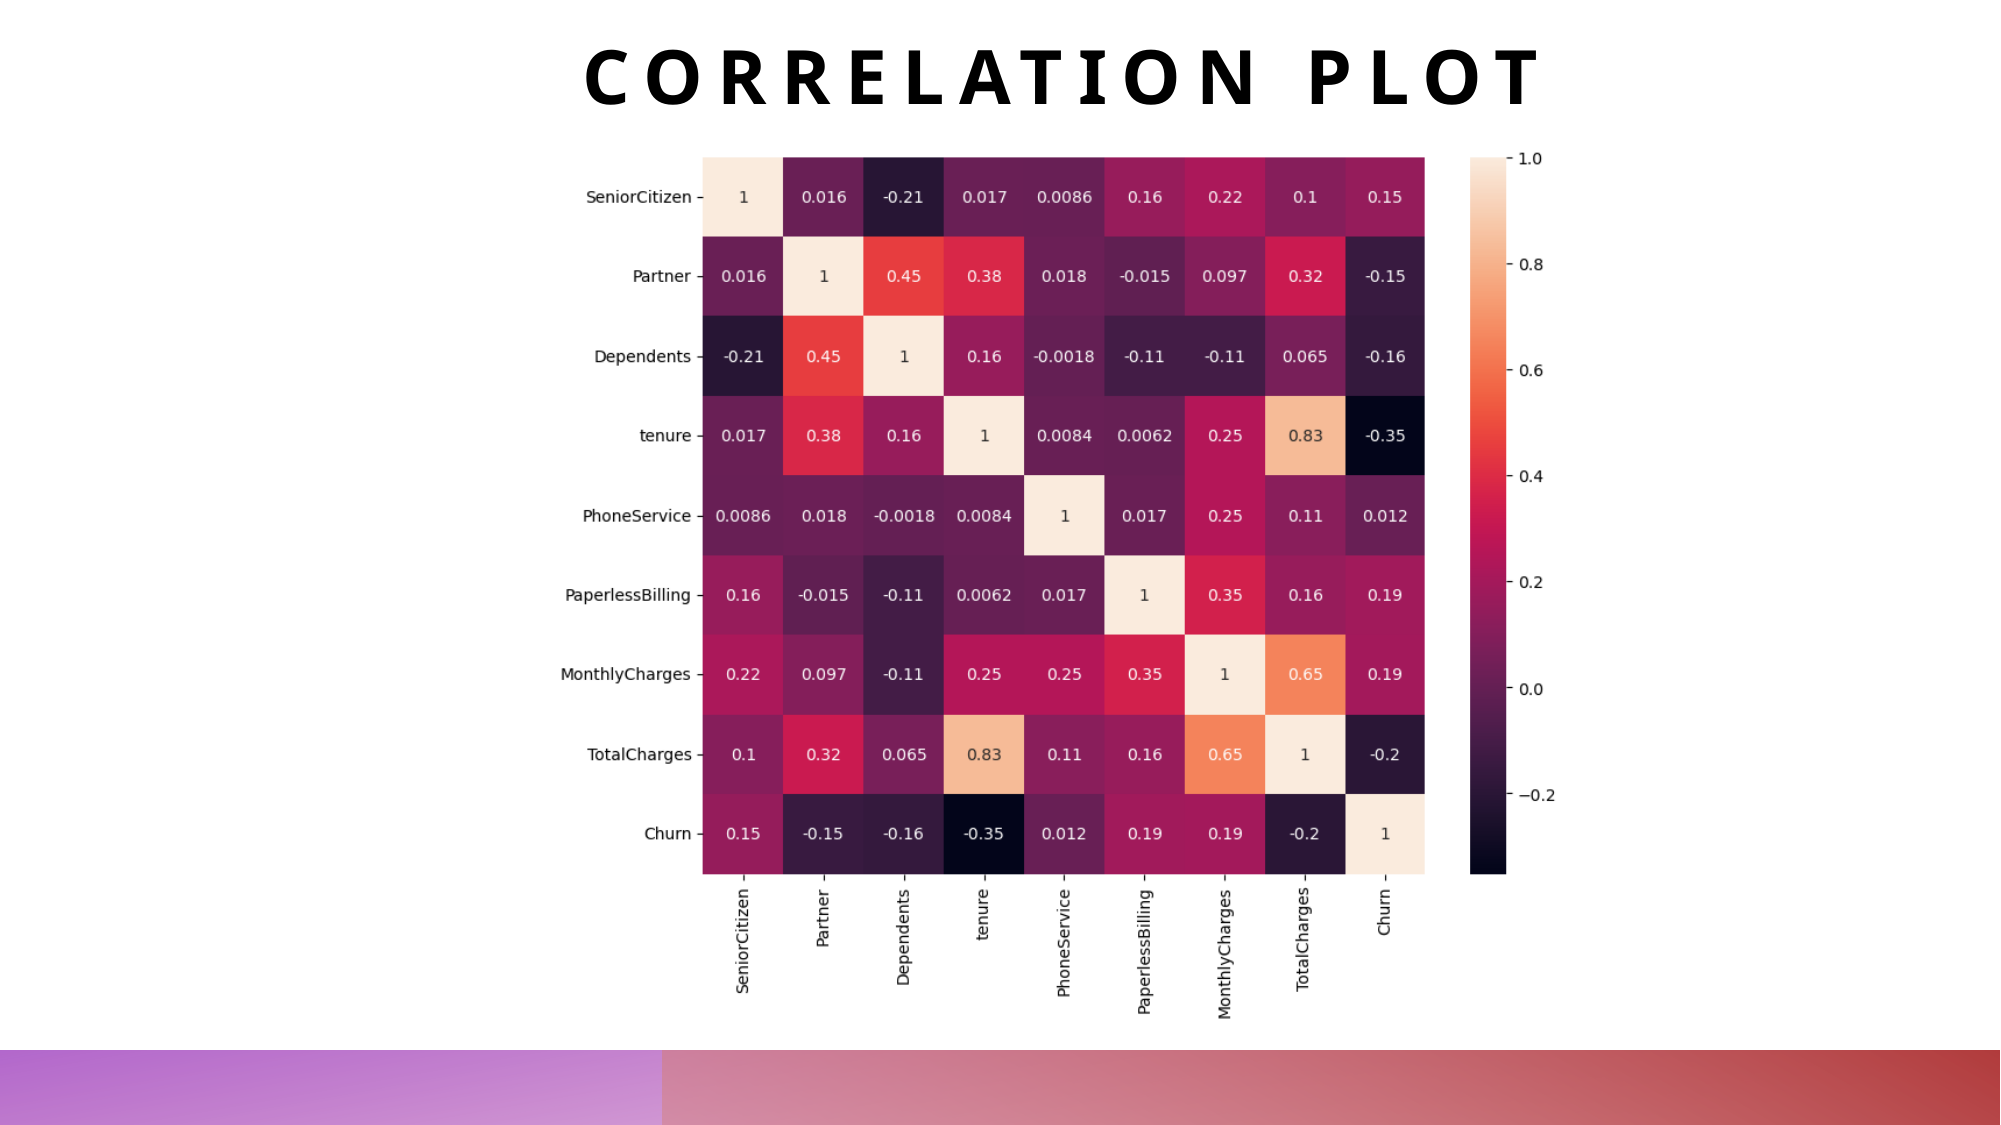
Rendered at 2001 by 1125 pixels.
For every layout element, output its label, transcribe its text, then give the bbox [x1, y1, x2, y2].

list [549, 140, 1568, 1028]
title correlation plot [220, 0, 1901, 120]
